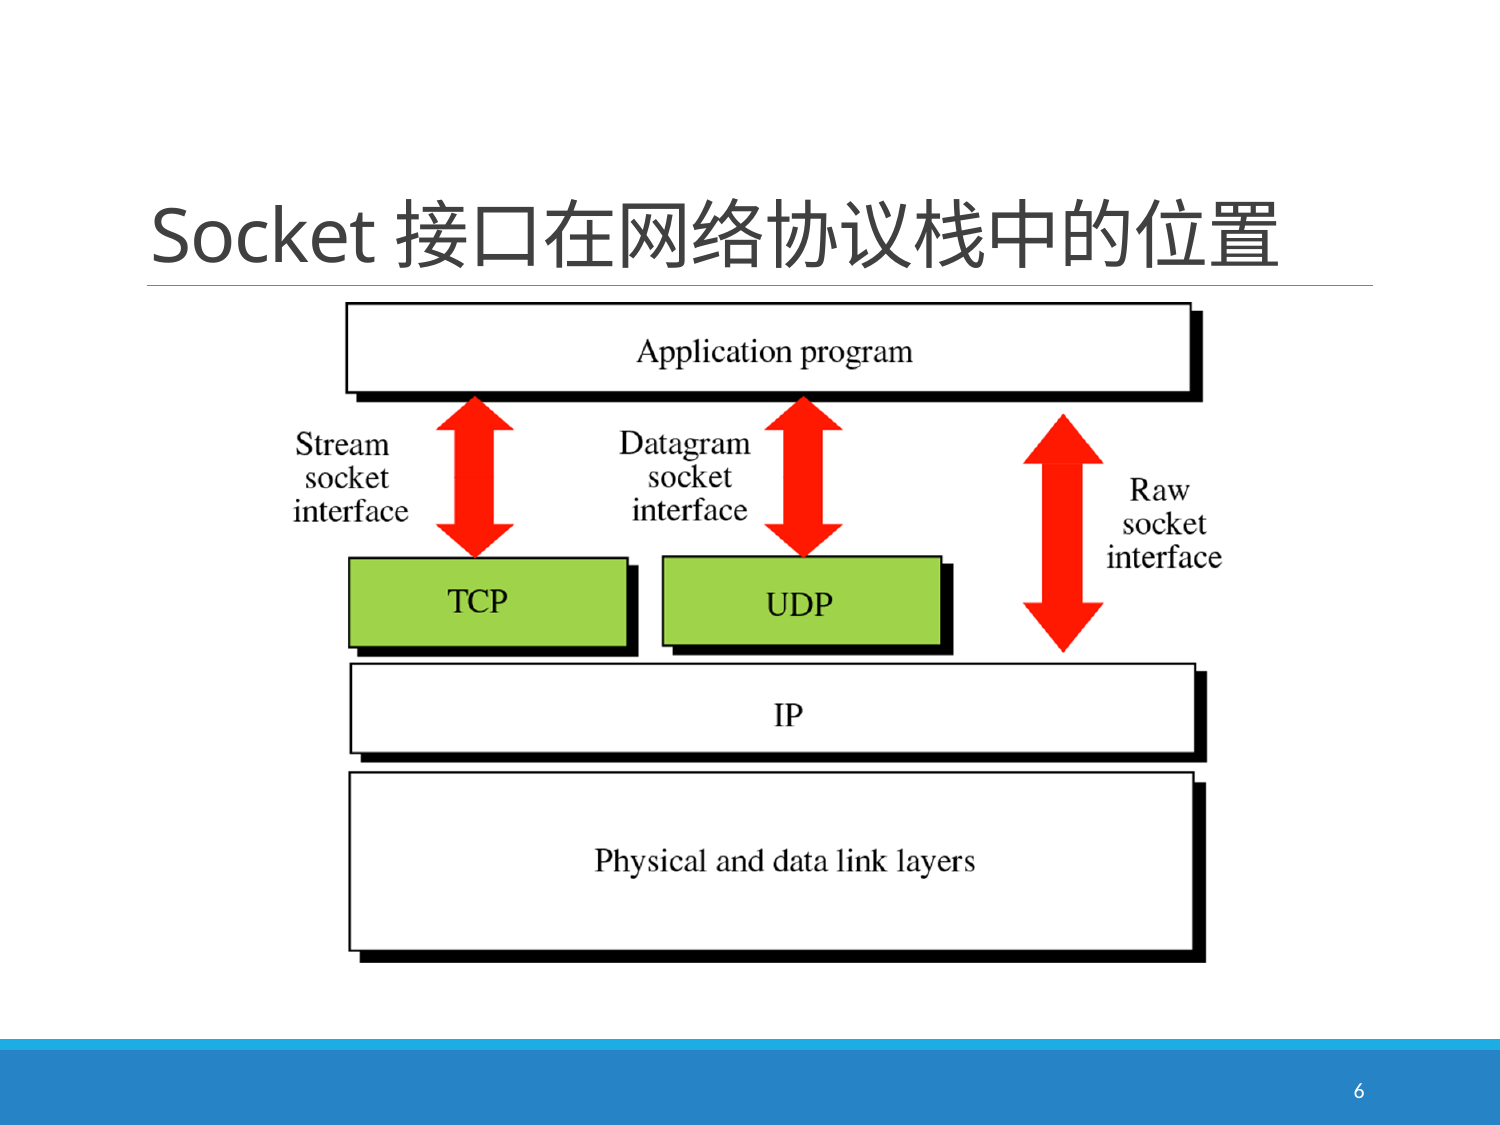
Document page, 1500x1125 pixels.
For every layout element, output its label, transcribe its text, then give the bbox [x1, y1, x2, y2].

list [284, 302, 1223, 964]
slide_number 6 [1218, 1059, 1380, 1120]
title Socket接口在网络协议栈中的位置 [135, 47, 1373, 285]
